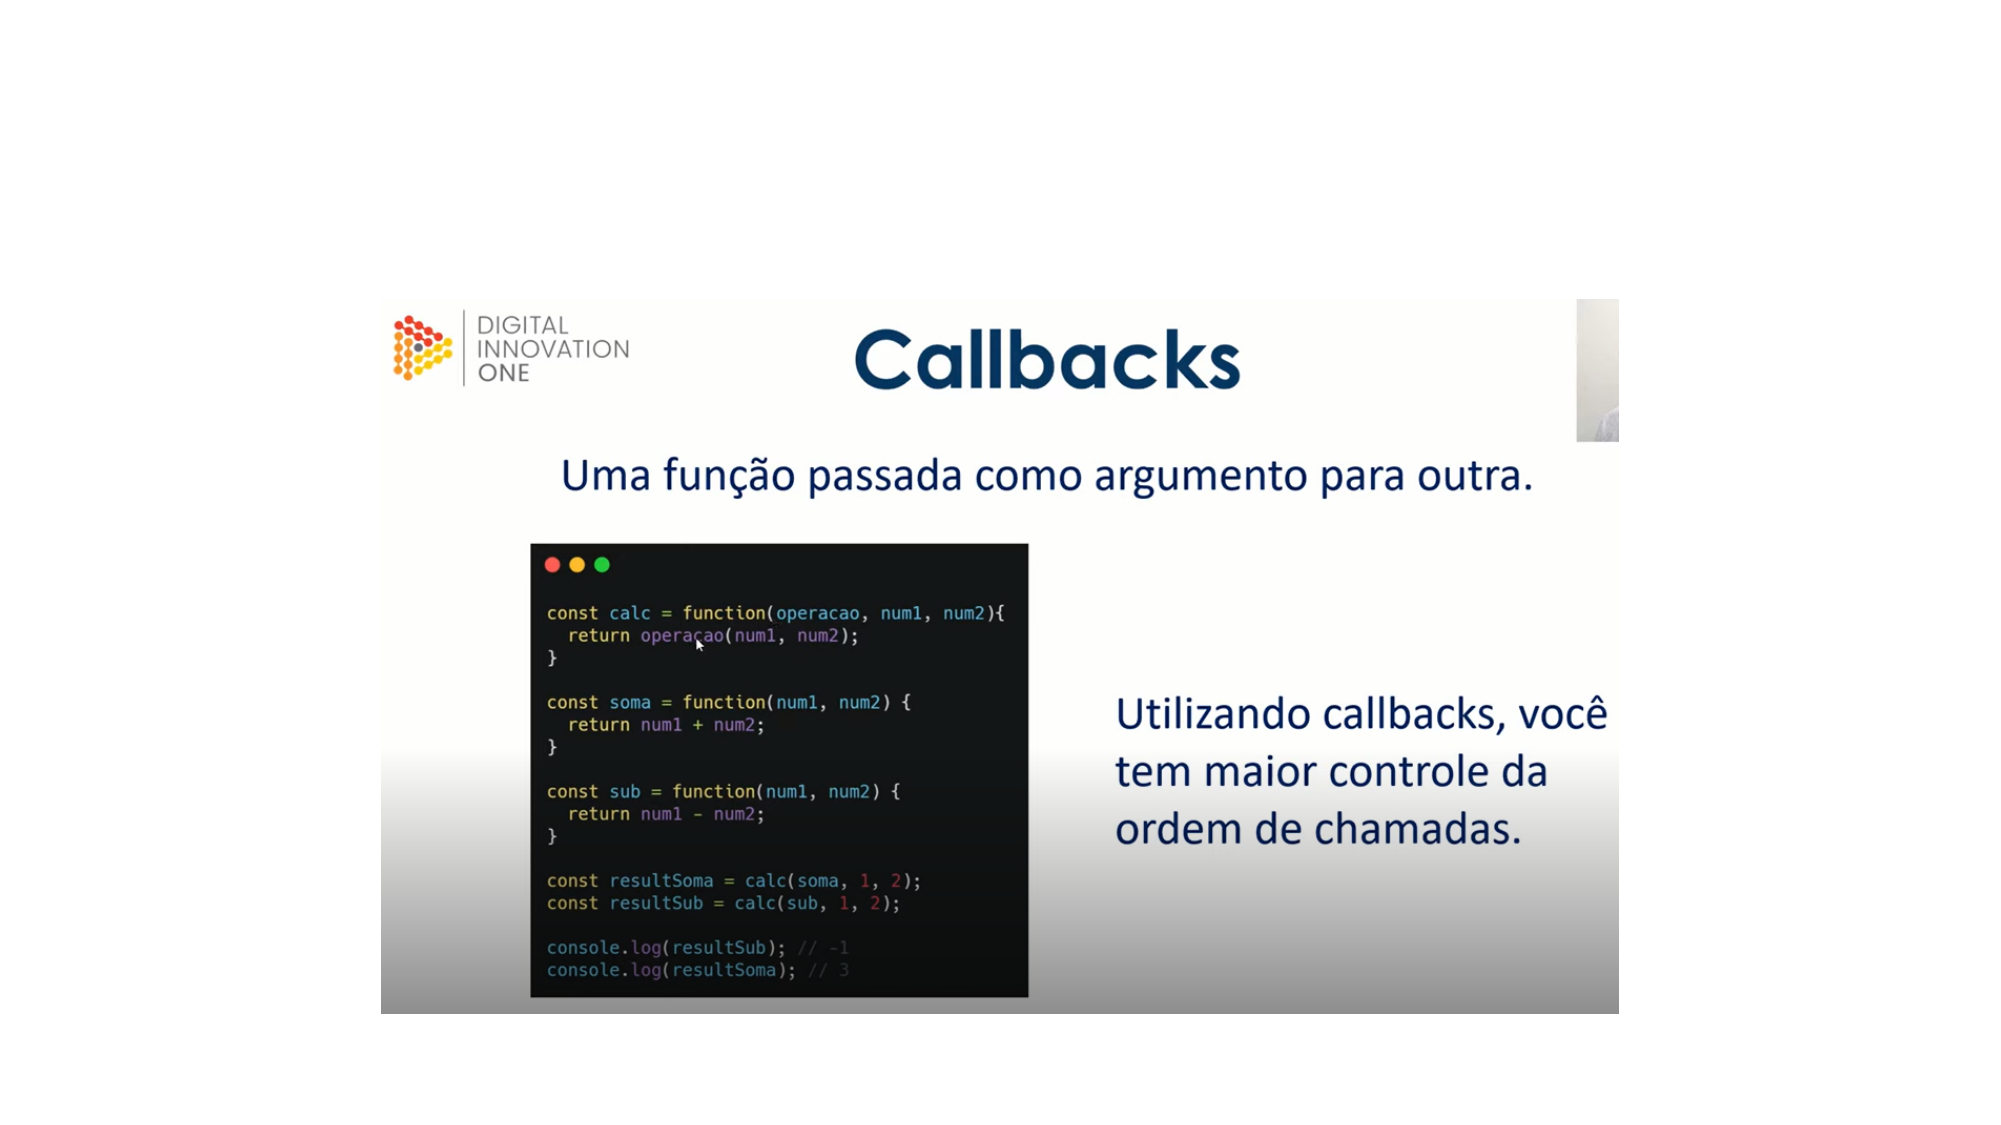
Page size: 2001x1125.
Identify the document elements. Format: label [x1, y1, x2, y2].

list [381, 299, 1619, 1014]
